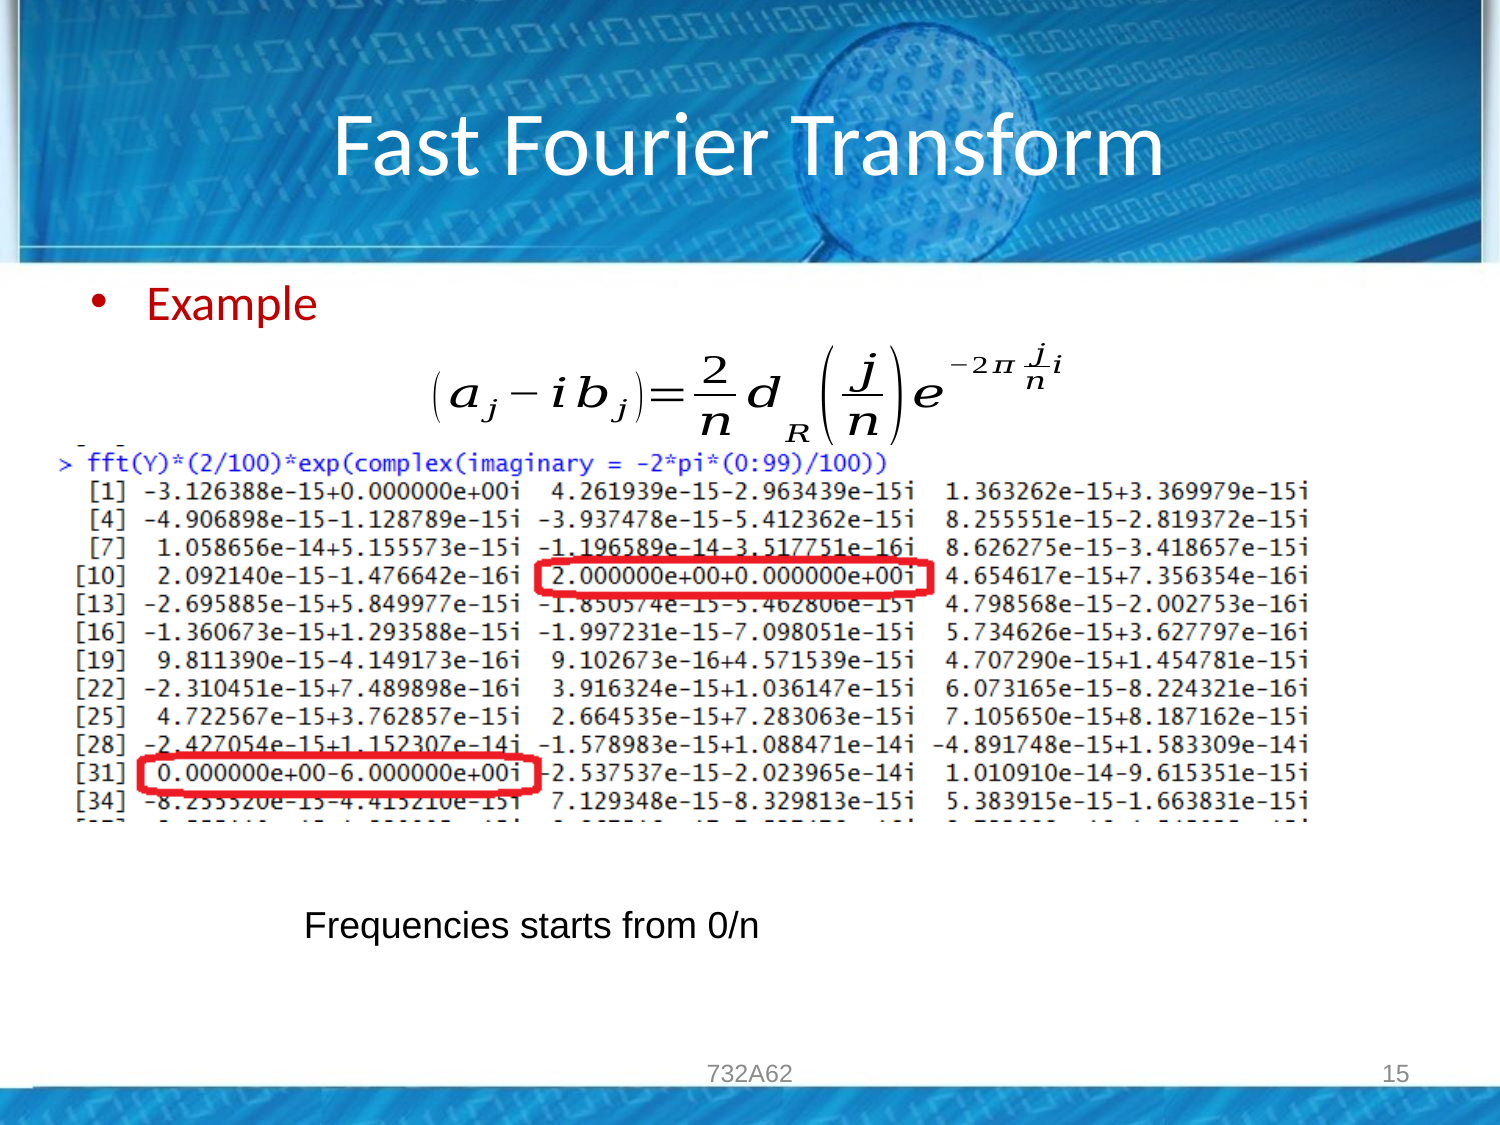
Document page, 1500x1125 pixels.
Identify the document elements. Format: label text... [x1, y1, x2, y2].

slide_number 15 [1074, 1042, 1425, 1103]
picture [0, 0, 1500, 1125]
title Fast Fourier Transform [75, 45, 1425, 233]
text_box Frequencies starts from 0/n [289, 893, 1128, 953]
footer 732A62 [512, 1042, 988, 1103]
